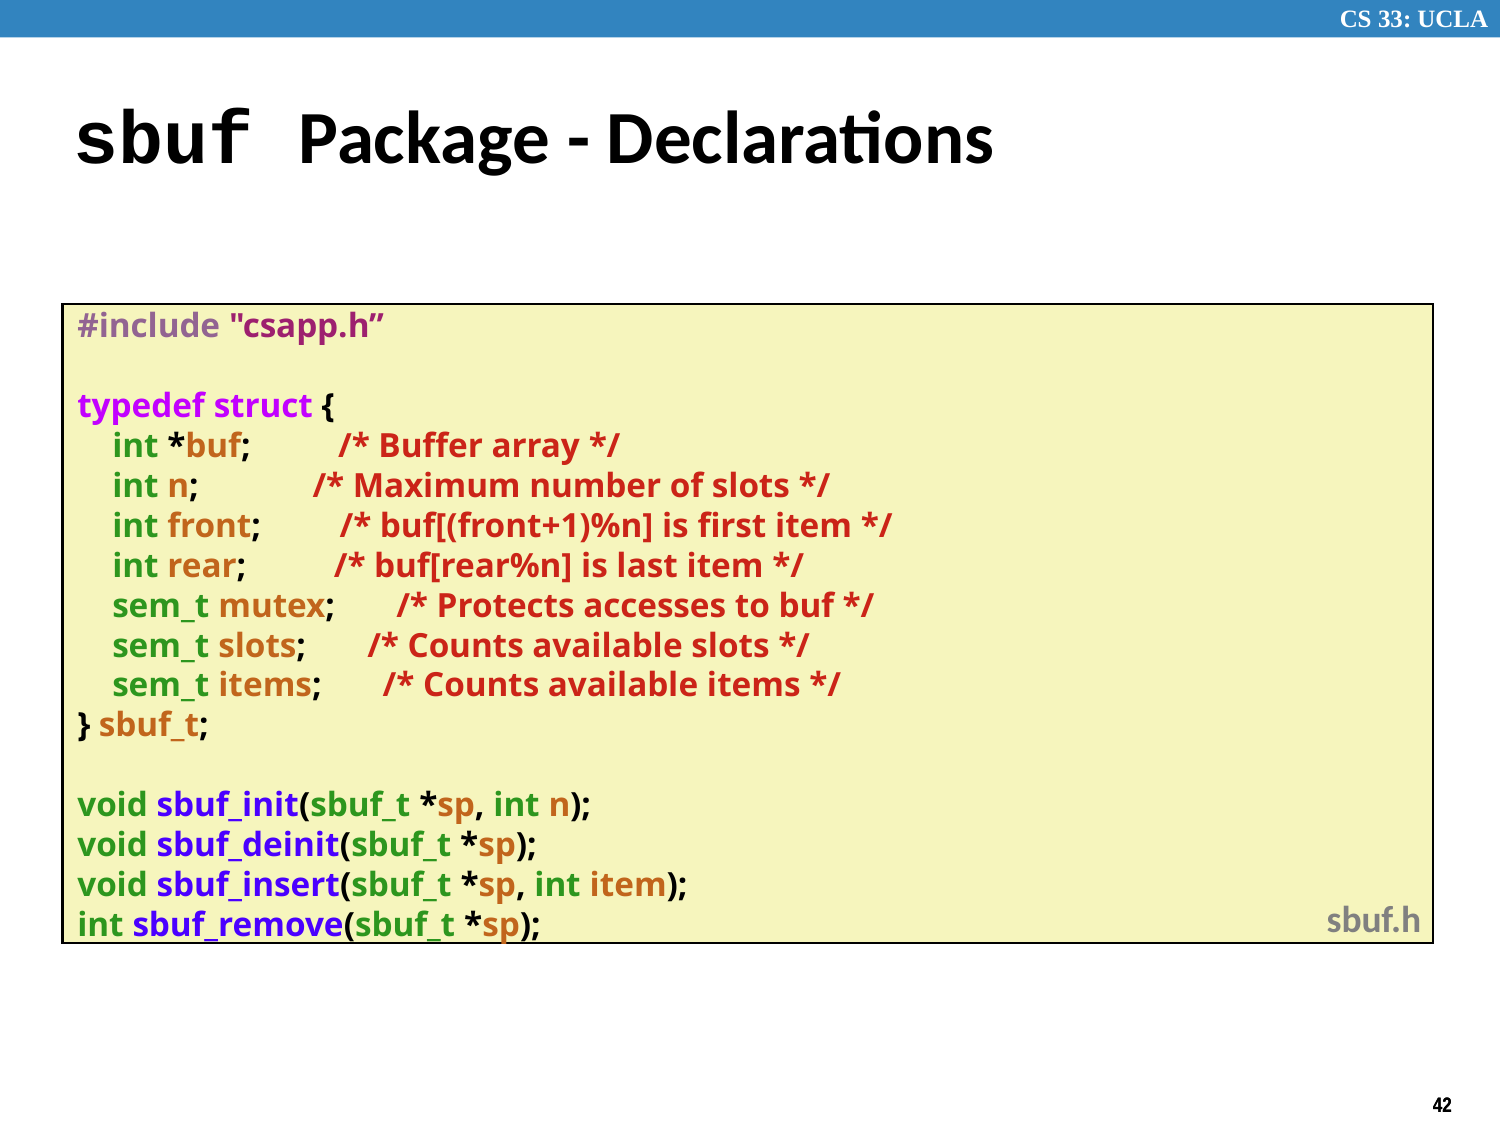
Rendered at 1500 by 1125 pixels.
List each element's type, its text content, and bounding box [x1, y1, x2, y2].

text_box #include "csapp.h” typedef struct { int *buf; /* Buffer array */ int n; /* Maximum number of slots */ int front; /* buf[(front+1)%n] is first item */ int rear; /* buf[rear%n] is last item */ sem_t mutex; /* Protects accesses to buf */ sem_t slots; /* Counts available slots */ sem_t items; /* Counts available items */ } sbuf_t; void sbuf_init(sbuf_t *sp, int n); void sbuf_deinit(sbuf_t *sp); void sbuf_insert(sbuf_t *sp, int item); int sbuf_remove(sbuf_t *sp); [62, 304, 1434, 944]
text_box sbuf.h [1311, 887, 1437, 948]
title sbuf Package - Declarations [58, 71, 1434, 197]
